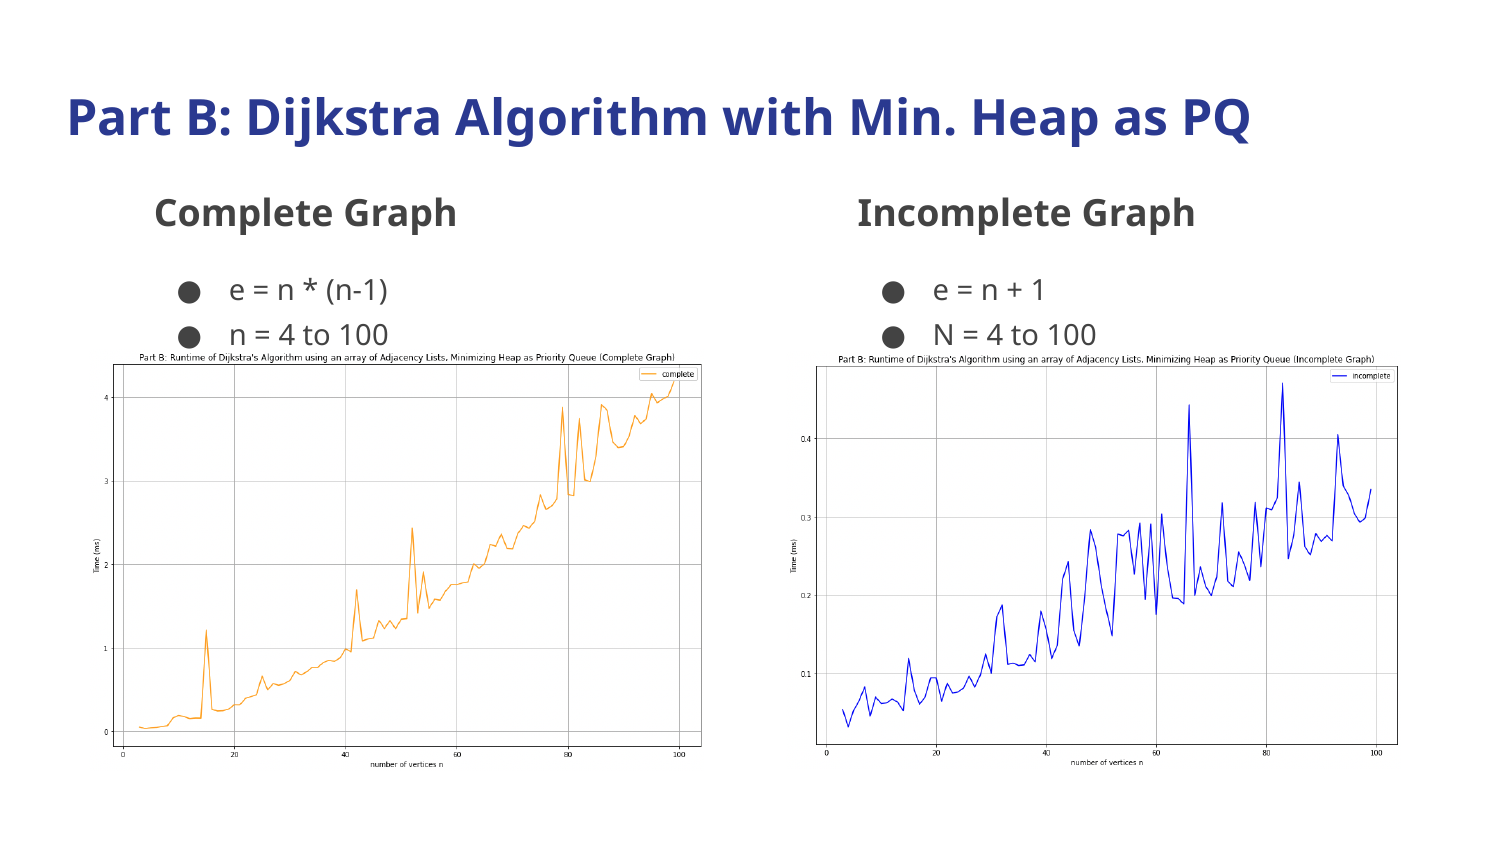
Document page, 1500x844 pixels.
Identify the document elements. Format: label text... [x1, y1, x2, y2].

picture [89, 349, 705, 771]
list Complete Graph e = n * (n-1) n = 4 to 100 [138, 167, 795, 712]
title Part B: Dijkstra Algorithm with Min. Heap as PQ [51, 67, 1449, 167]
list Incomplete Graph e = n + 1 N = 4 to 100 [842, 164, 1499, 712]
picture [785, 351, 1401, 769]
